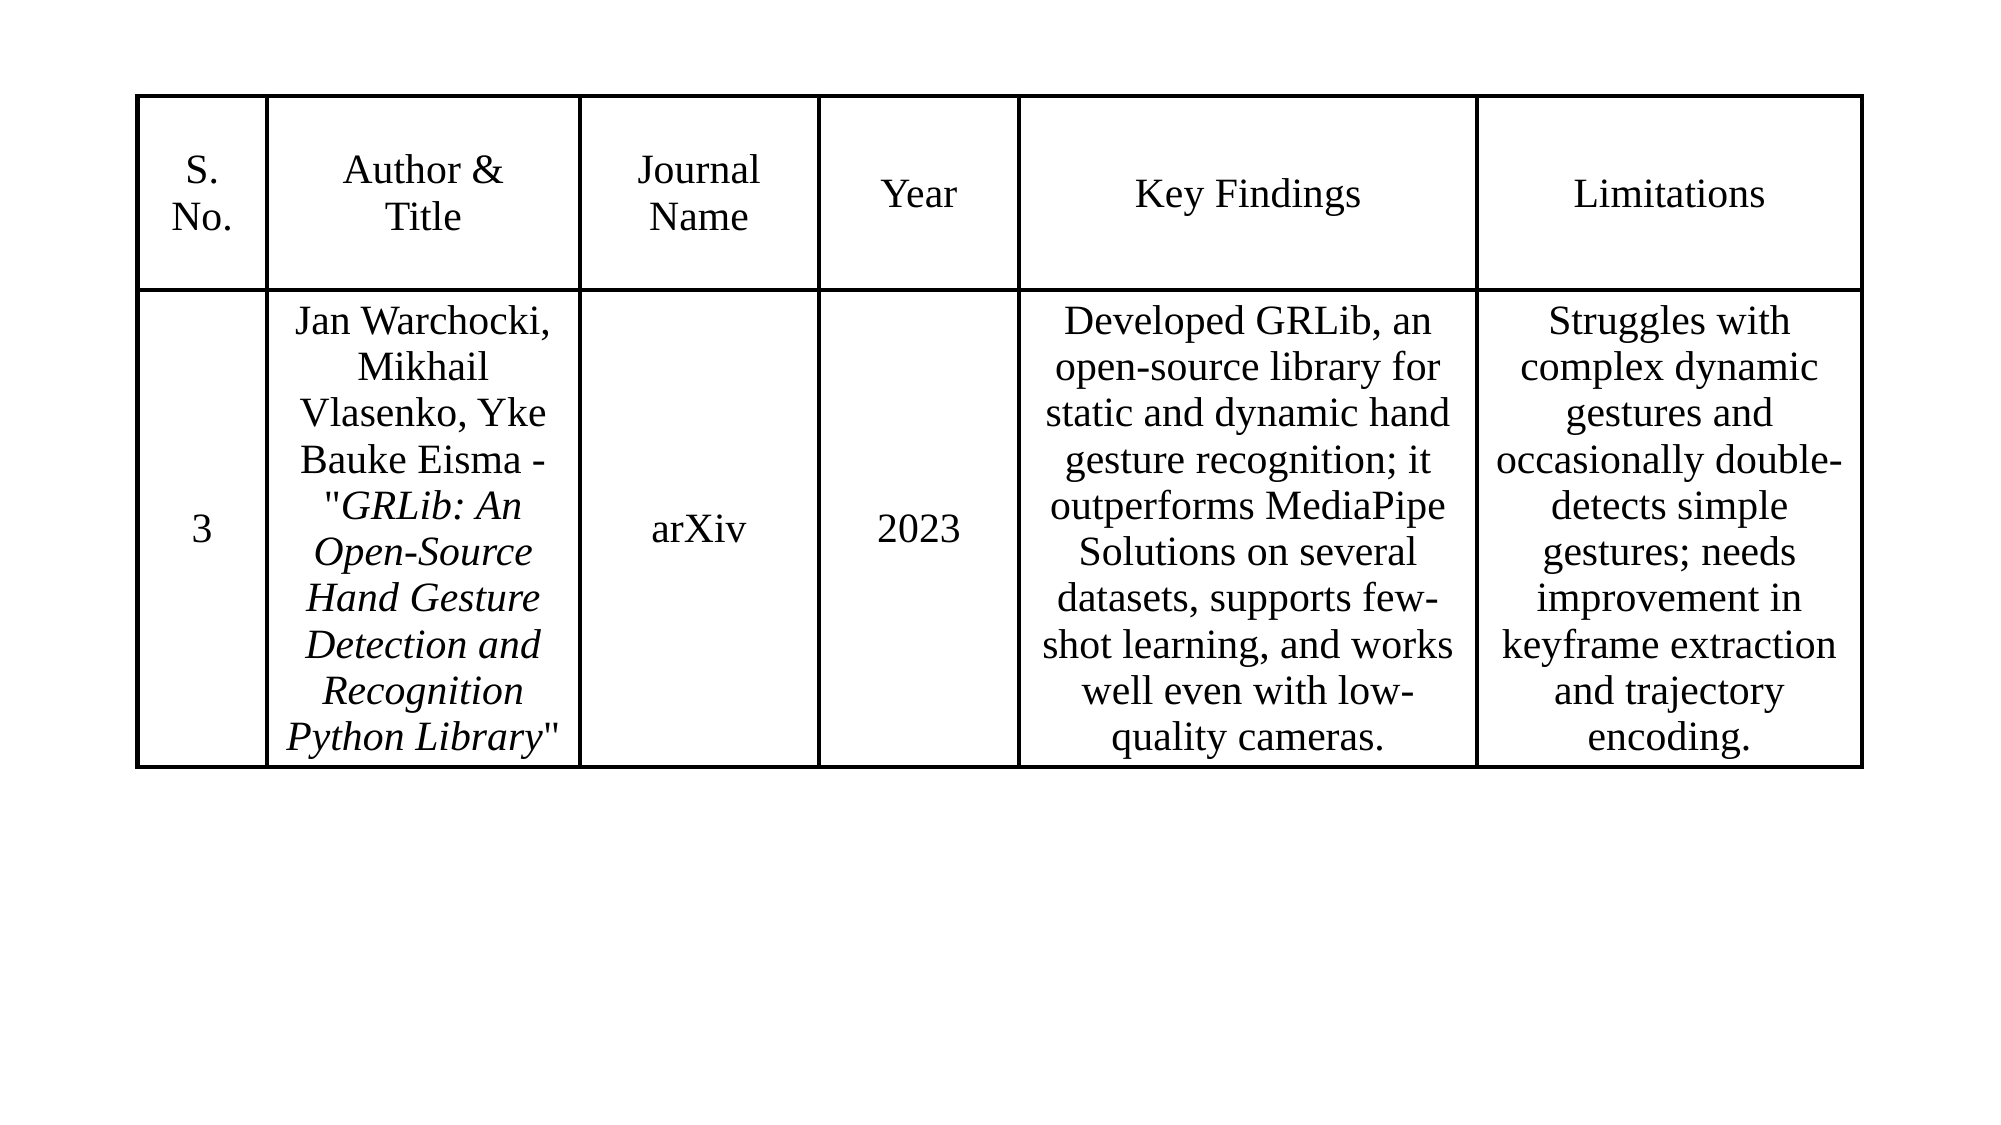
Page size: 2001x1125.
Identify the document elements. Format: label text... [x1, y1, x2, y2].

table_header Year [821, 98, 1017, 288]
table_header S. No. [140, 98, 265, 288]
table_cell arXiv [582, 292, 817, 765]
table_cell Jan Warchocki, Mikhail Vlasenko, Yke Bauke Eisma - "GRLib: An Open-Source Hand Gesture Detection and Recognition Python Library" [269, 292, 578, 765]
table_cell 3 [140, 292, 265, 765]
table_header Author & Title [269, 98, 578, 288]
table_header Limitations [1479, 98, 1860, 288]
table_cell 2023 [821, 292, 1017, 765]
table_cell Struggles with complex dynamic gestures and occasionally double-detects simple gestures; needs improvement in keyframe extraction and trajectory encoding. [1479, 292, 1860, 765]
table_header Key Findings [1021, 98, 1475, 288]
table_header Journal Name [582, 98, 817, 288]
table_cell Developed GRLib, an open-source library for static and dynamic hand gesture recognition; it outperforms MediaPipe Solutions on several datasets, supports few-shot learning, and works well even with low-quality cameras. [1021, 292, 1475, 765]
